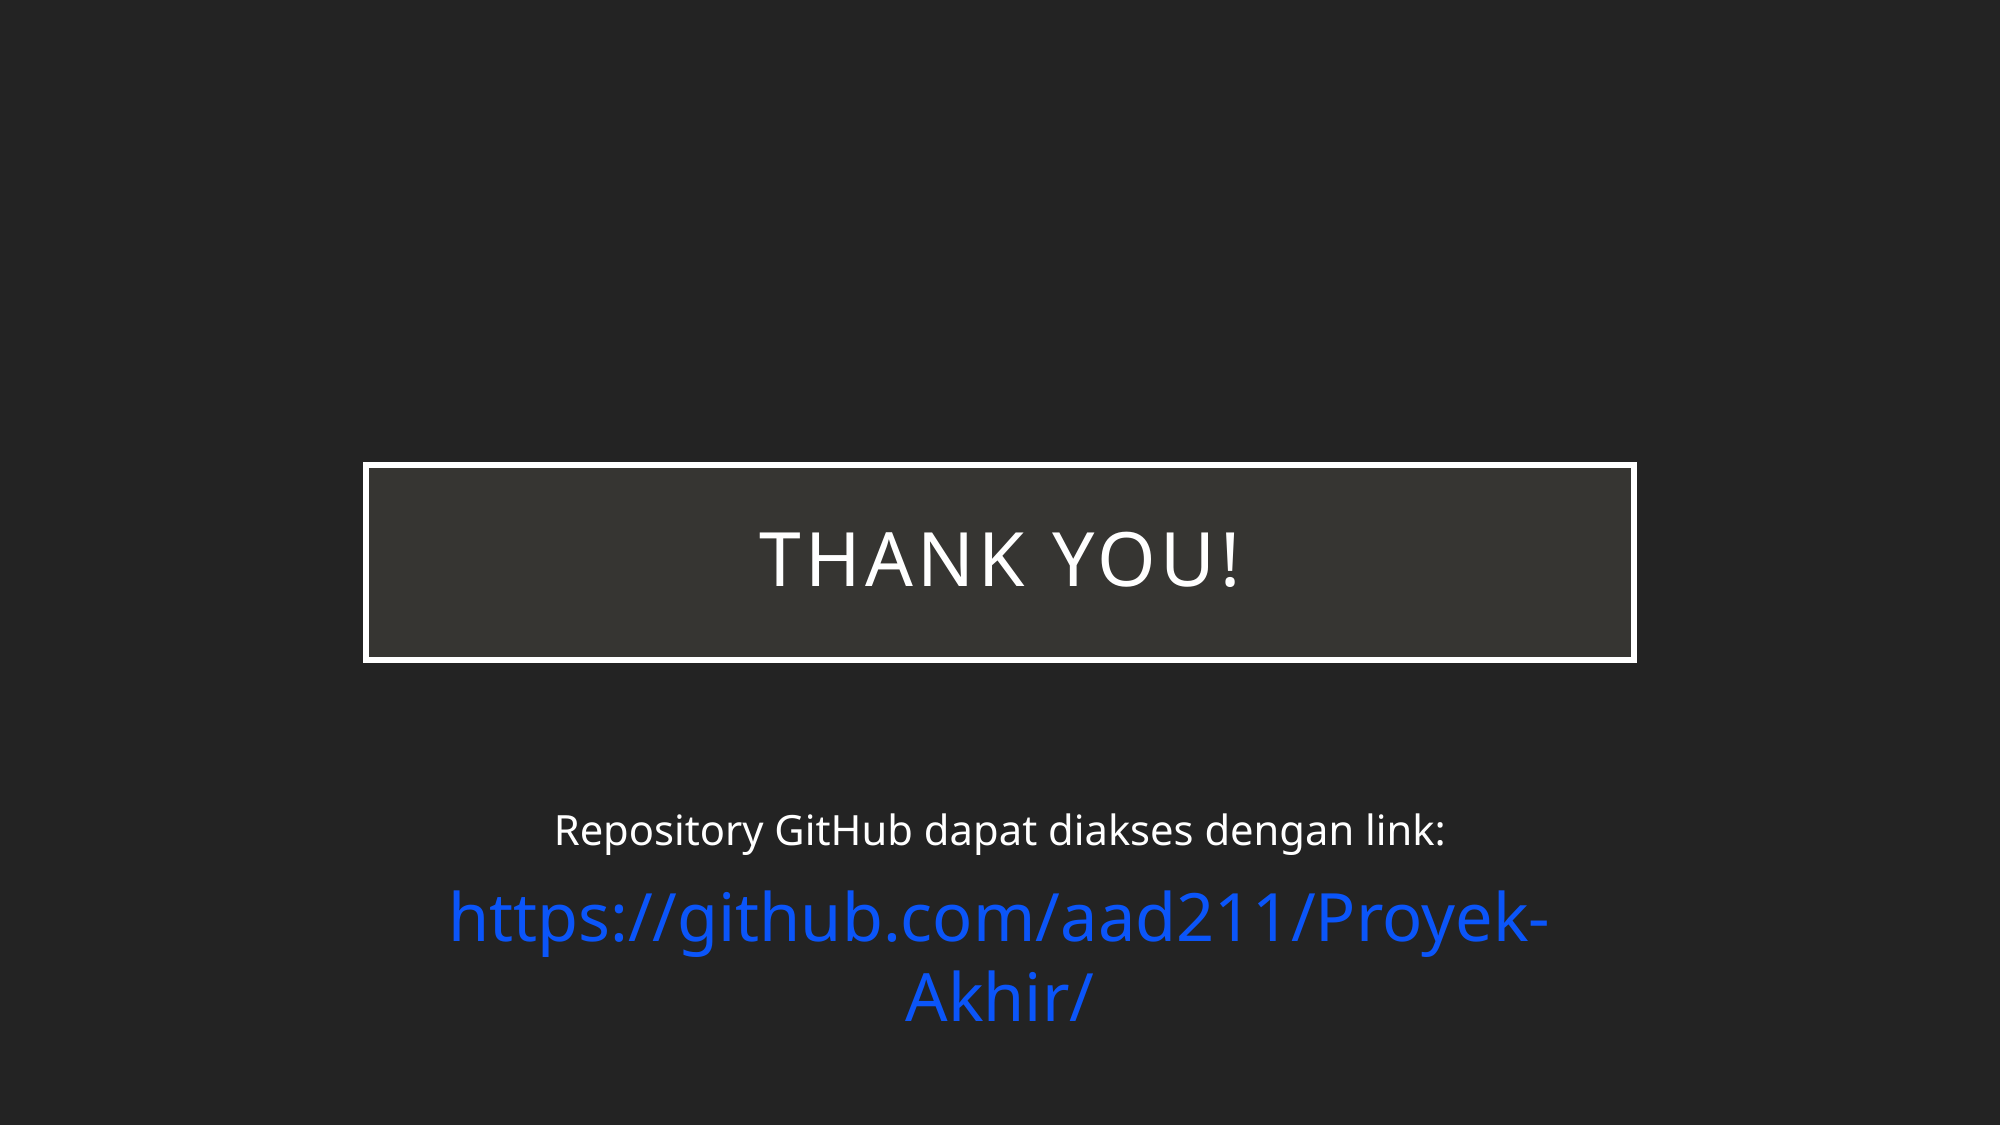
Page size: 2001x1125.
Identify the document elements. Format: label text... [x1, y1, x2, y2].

list Repository GitHub dapat diakses dengan link: https://github.com/aad211/Proyek-Akhir/ [366, 796, 1634, 1125]
title Thank you! [363, 462, 1637, 663]
